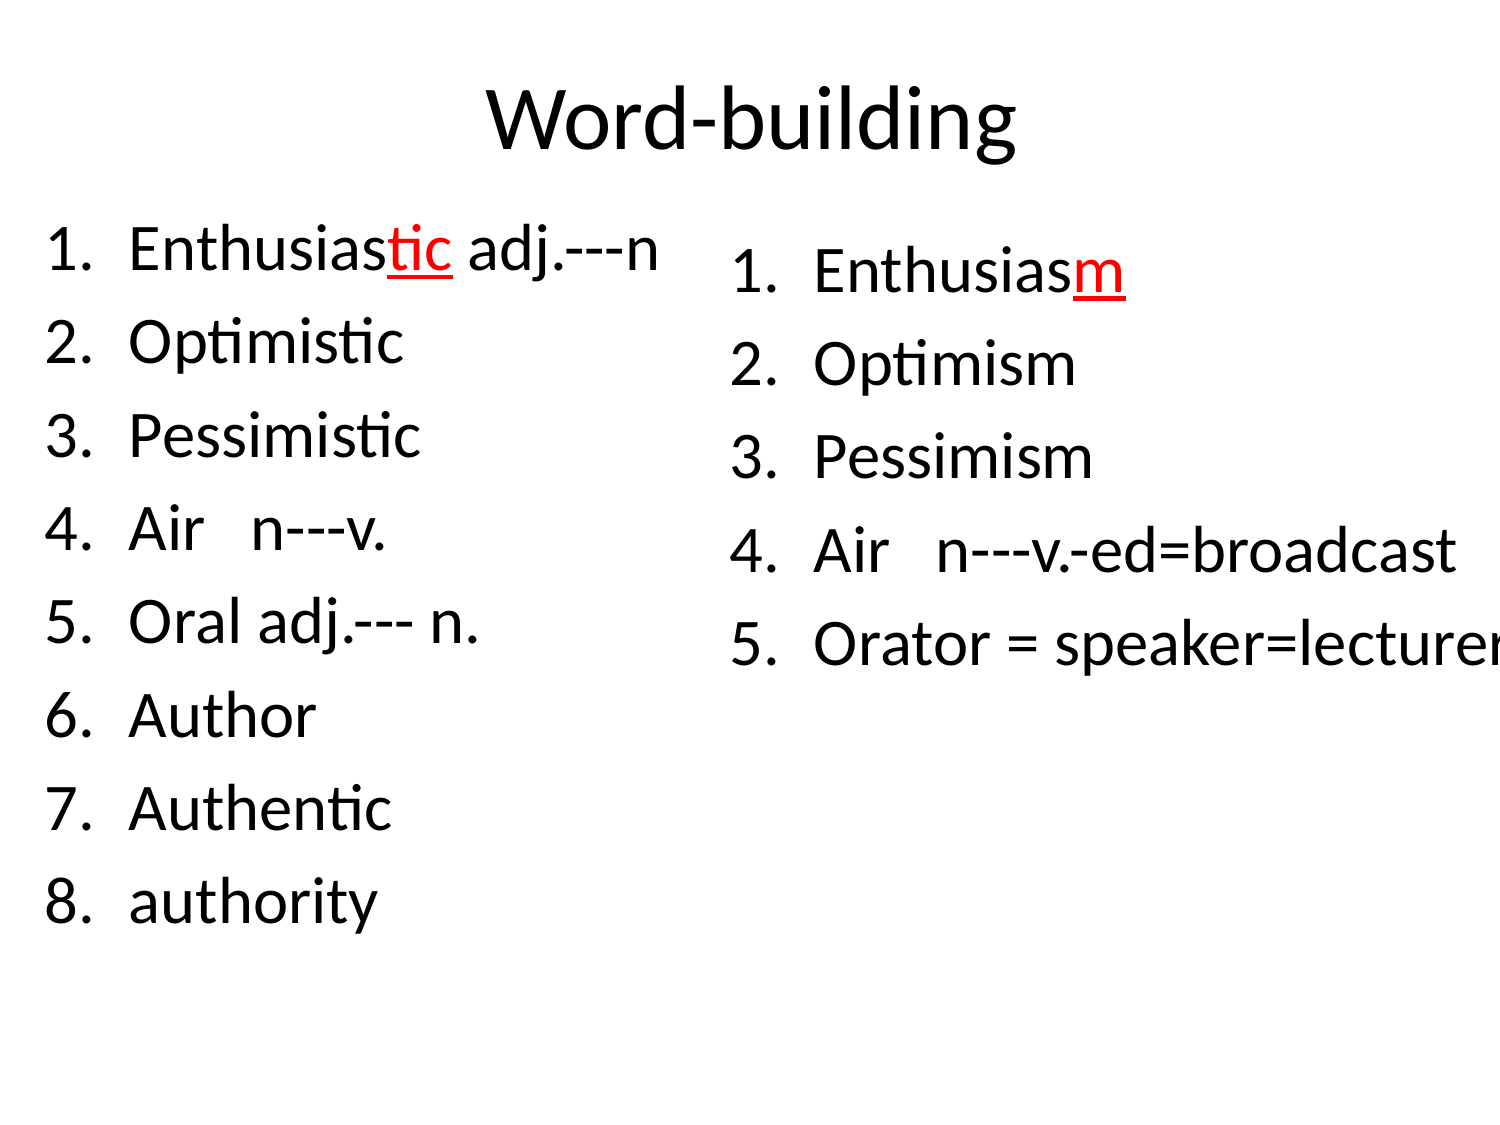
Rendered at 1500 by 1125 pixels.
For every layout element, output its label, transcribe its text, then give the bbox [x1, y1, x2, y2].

text_box Enthusiasm Optimism Pessimism Air n---v.-ed=broadcast Orator = speaker=lecturer [714, 217, 1500, 1062]
title Word-building [76, 19, 1427, 196]
list Enthusiastic adj.---n Optimistic Pessimistic Air n---v. Oral adj.--- n. Author Authentic authority [29, 196, 1495, 1041]
